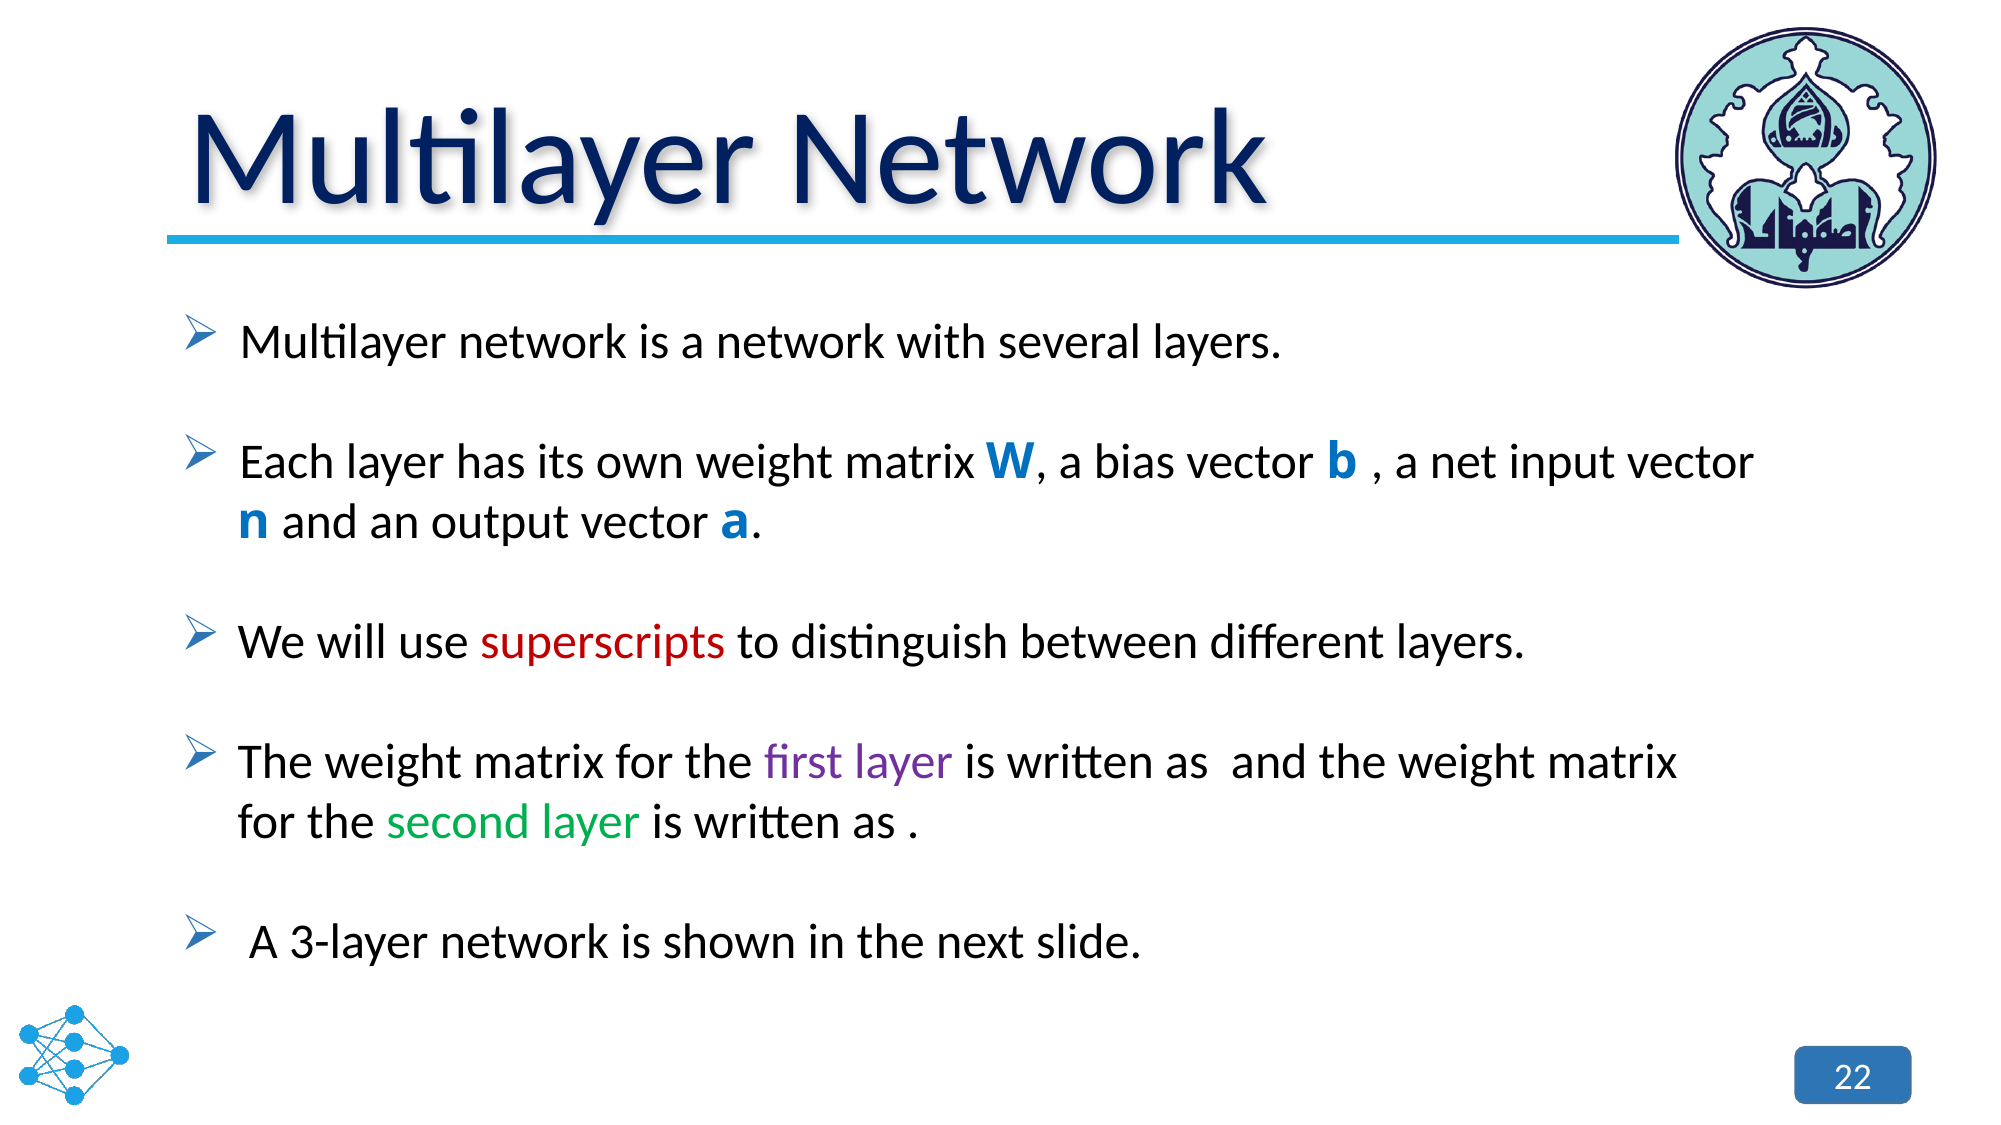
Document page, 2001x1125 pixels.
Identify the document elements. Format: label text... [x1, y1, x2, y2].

text_box 22 [1794, 1045, 1912, 1105]
text_box Multilayer Network [172, 59, 1286, 239]
picture [19, 1005, 129, 1105]
picture [1657, 13, 1946, 302]
